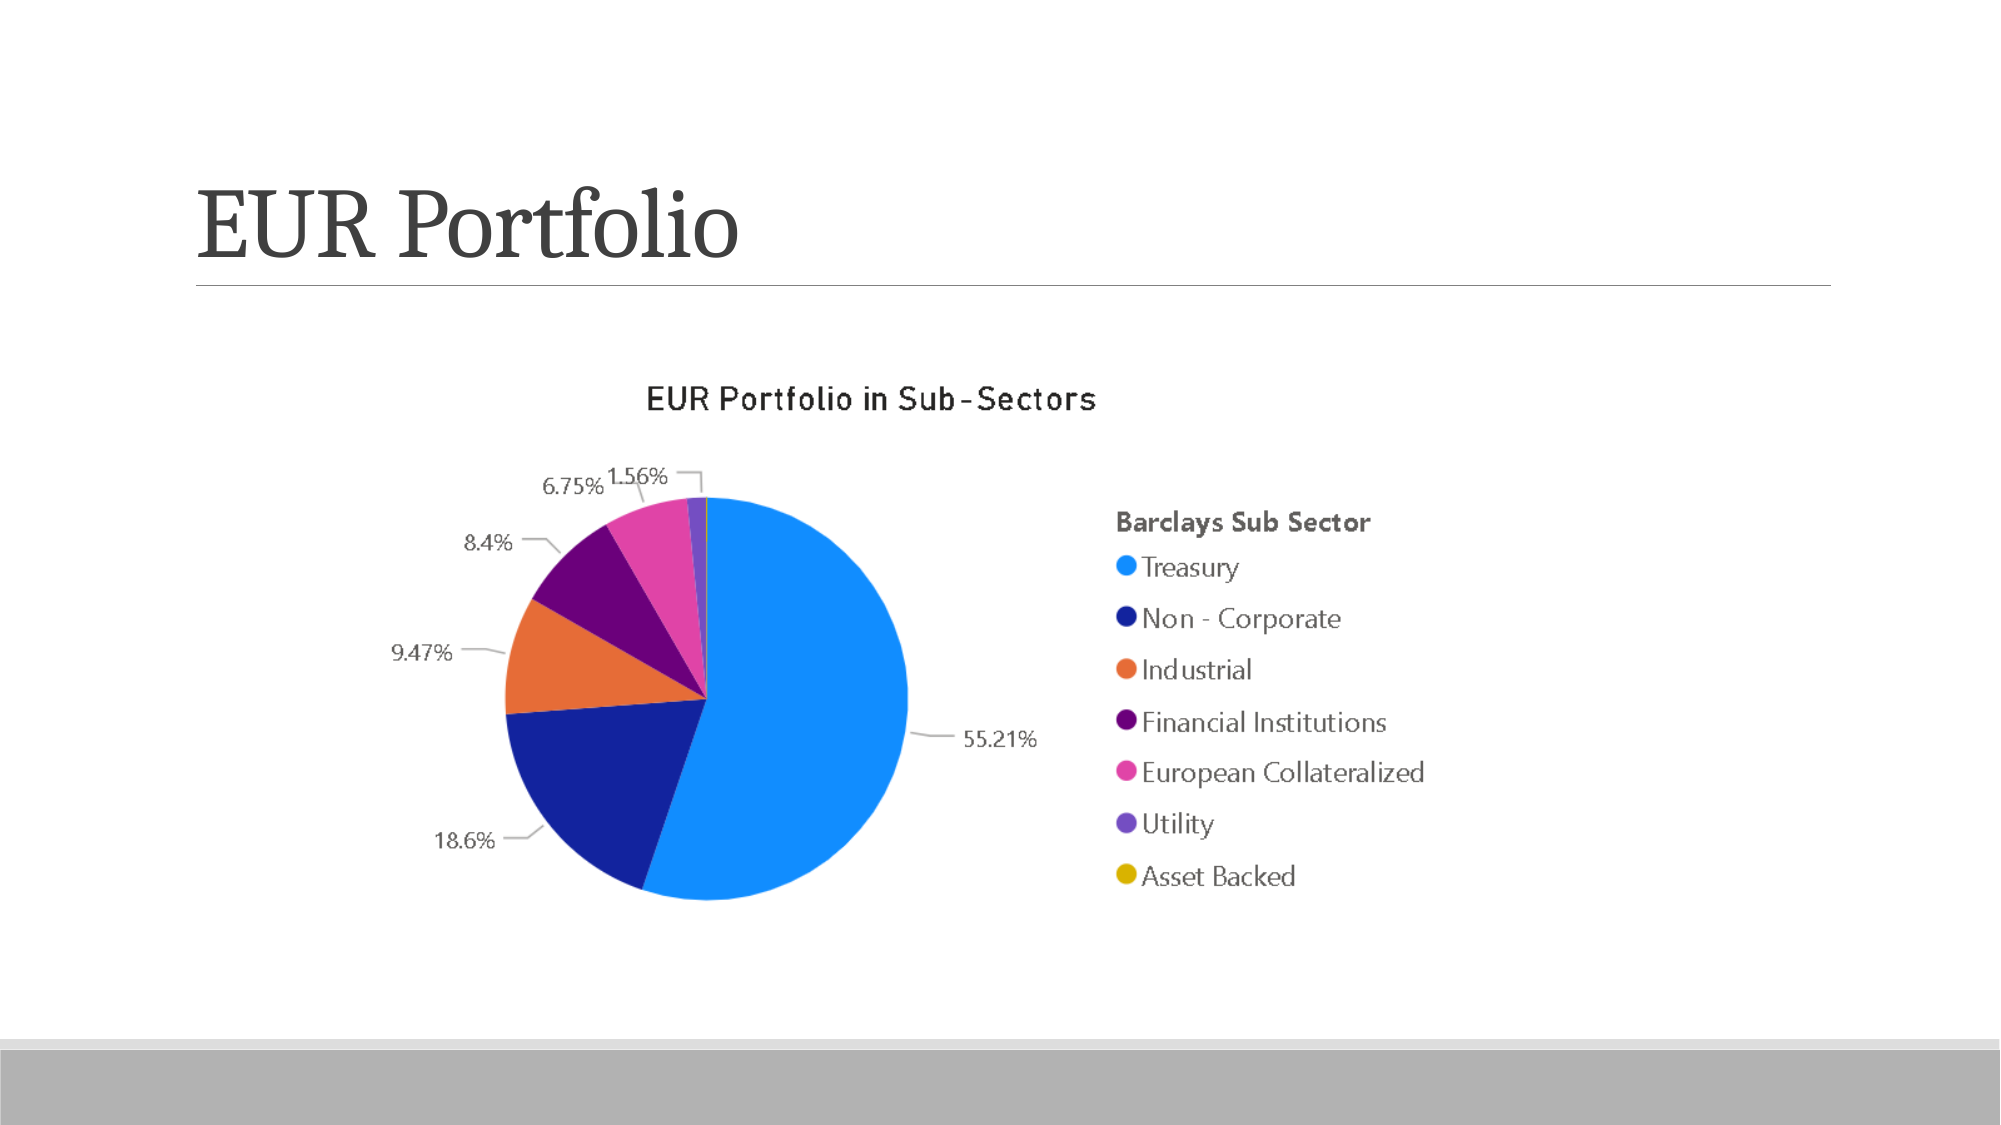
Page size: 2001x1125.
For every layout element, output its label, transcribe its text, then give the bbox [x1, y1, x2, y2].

picture [362, 384, 1448, 986]
title EUR Portfolio [180, 47, 1830, 285]
